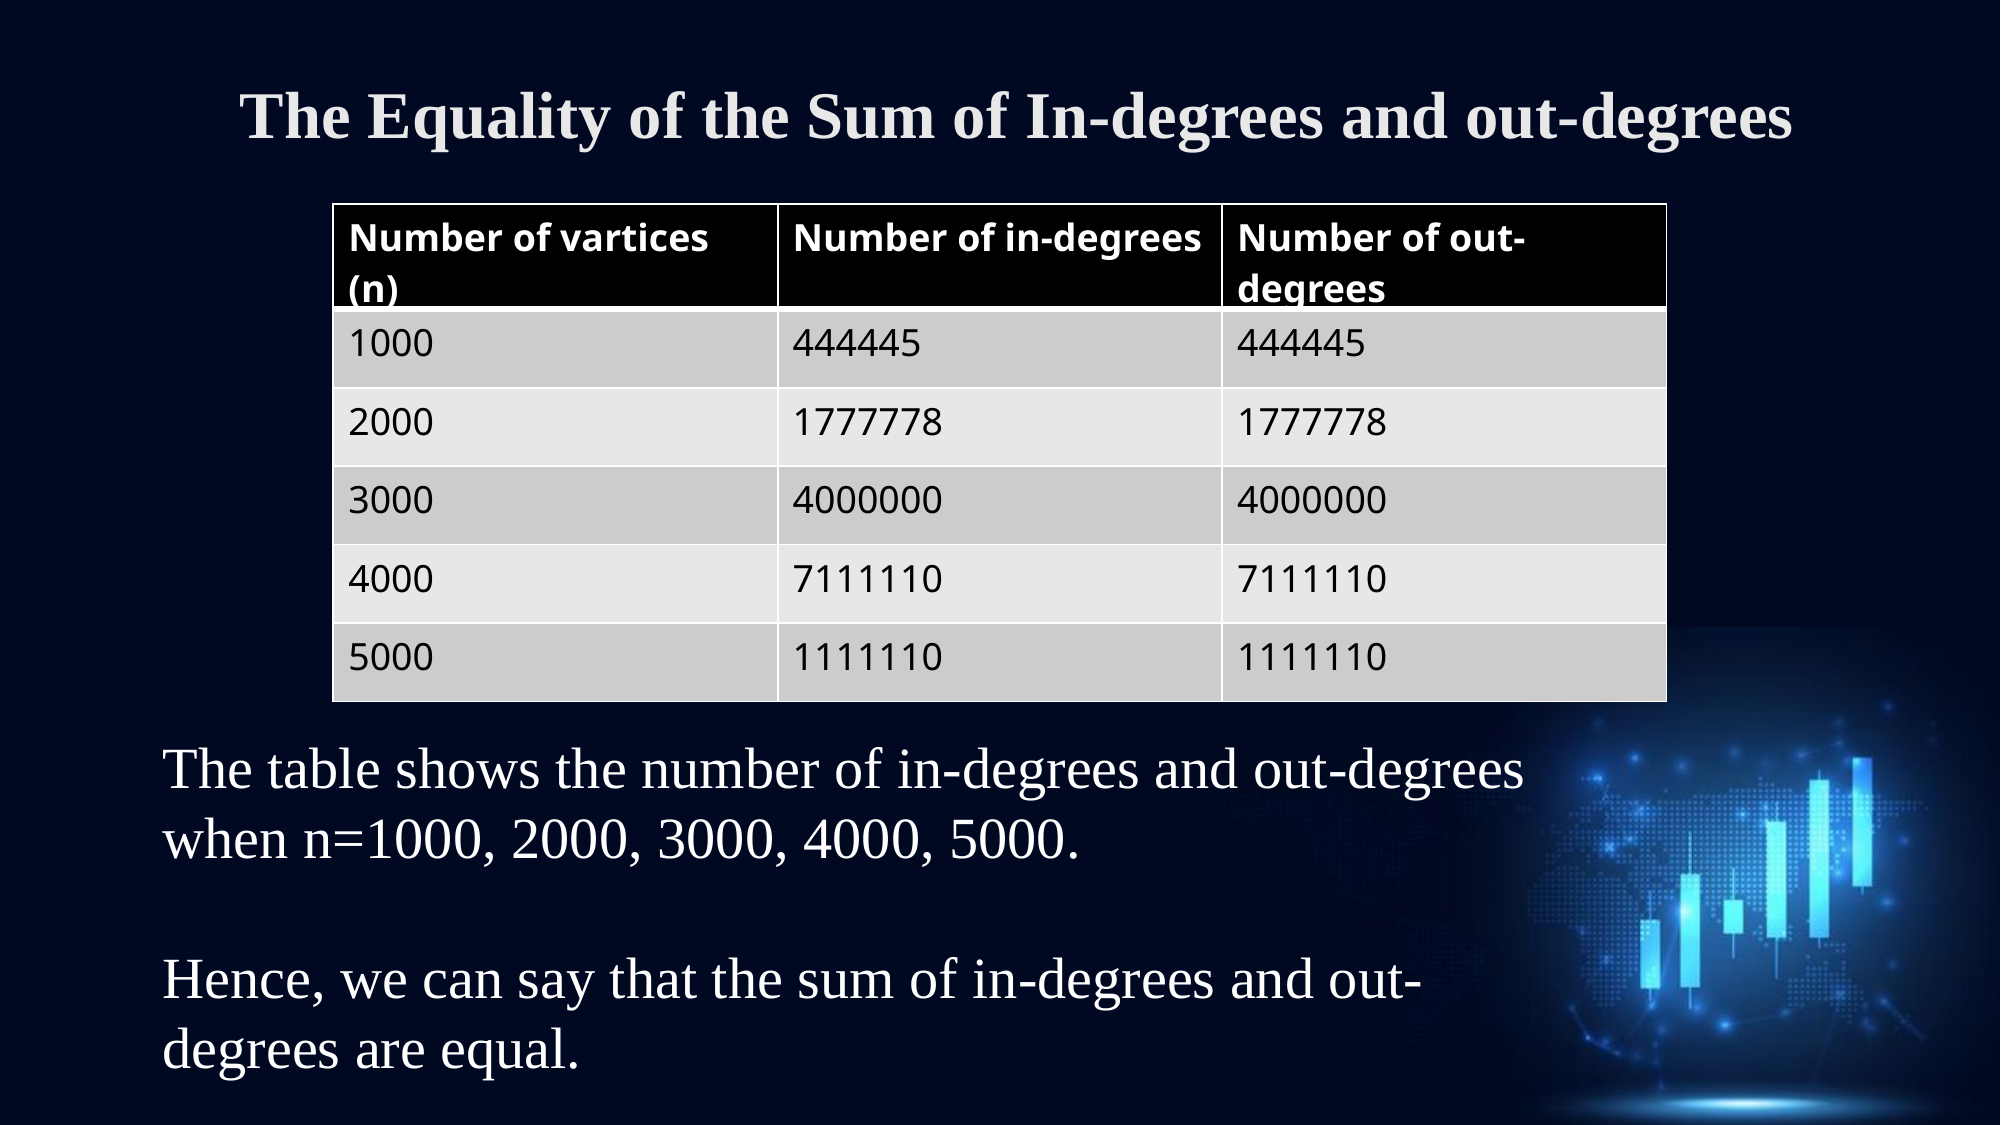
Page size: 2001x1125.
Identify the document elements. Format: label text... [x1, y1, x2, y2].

table_cell 7111110 [779, 545, 1221, 622]
table_header Number of in-degrees [779, 205, 1221, 306]
table_cell 7111110 [1223, 545, 1666, 622]
picture [1143, 626, 2000, 1125]
table_cell 4000 [334, 545, 777, 622]
table_cell 444445 [1223, 312, 1666, 387]
table_cell 2000 [334, 389, 777, 465]
table_cell 1000 [334, 312, 777, 387]
text_box The table shows the number of in-degrees and out-degrees when n=1000, 2000, 3000, 4000, 5000. Hence, we can say that the sum of in-degrees and out-degrees are equal. [147, 722, 1143, 1125]
table_cell 5000 [334, 624, 777, 701]
table_header Number of out-degrees [1223, 205, 1666, 306]
table_header Number of vartices (n) [334, 205, 777, 306]
table_cell 4000000 [779, 467, 1221, 544]
table_cell 4000000 [1223, 467, 1666, 544]
table_cell 1777778 [1223, 389, 1666, 465]
table_cell 1777778 [779, 389, 1221, 465]
table_cell 444445 [779, 312, 1221, 387]
table_cell 1111110 [779, 624, 1221, 701]
table_cell 3000 [334, 467, 777, 544]
text_box The Equality of the Sum of In-degrees and out-degrees [224, 64, 1905, 240]
